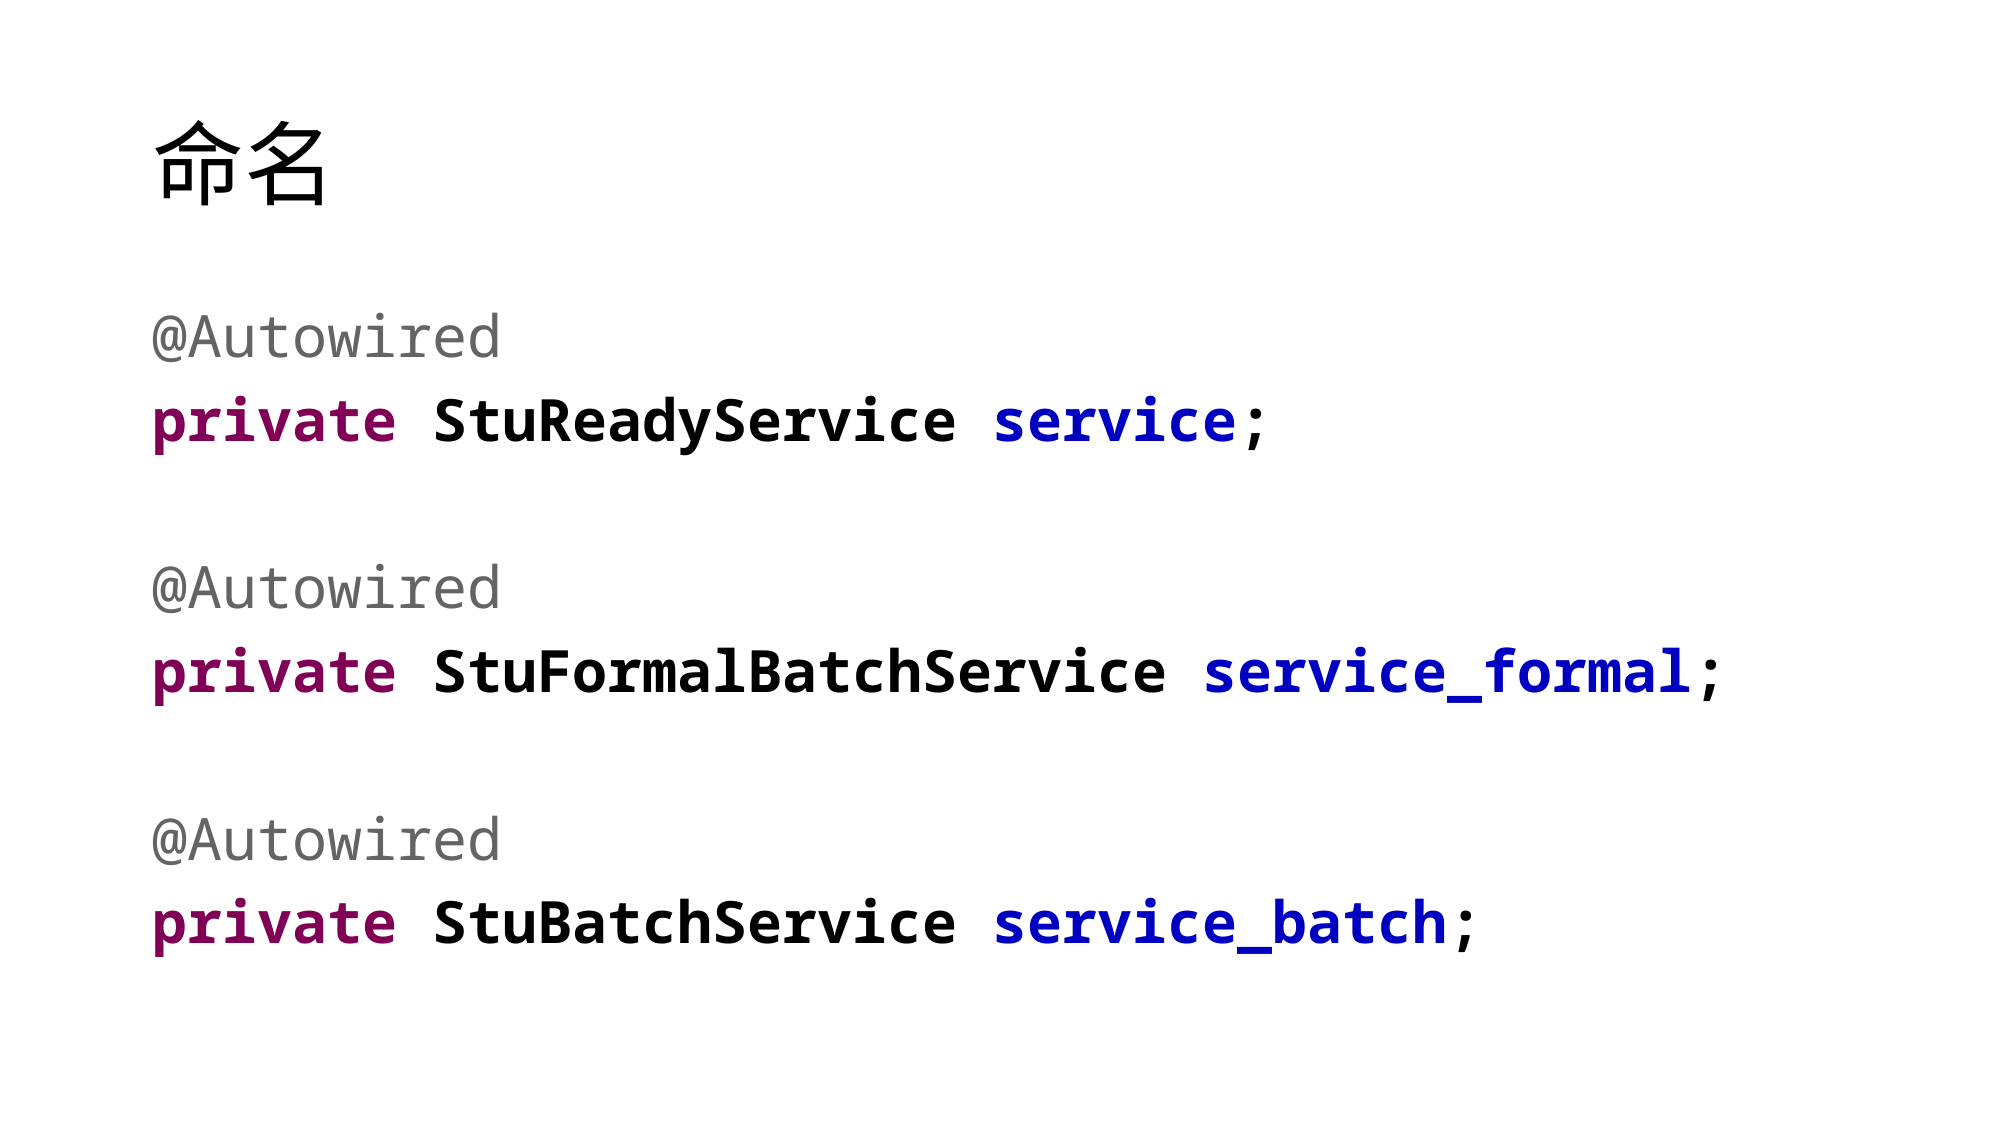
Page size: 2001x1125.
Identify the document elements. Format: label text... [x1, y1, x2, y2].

list @Autowired private StuReadyService service; @Autowired private StuFormalBatchService service_formal; @Autowired private StuBatchService service_batch; [137, 299, 1863, 1014]
title 命名 [137, 59, 1863, 278]
